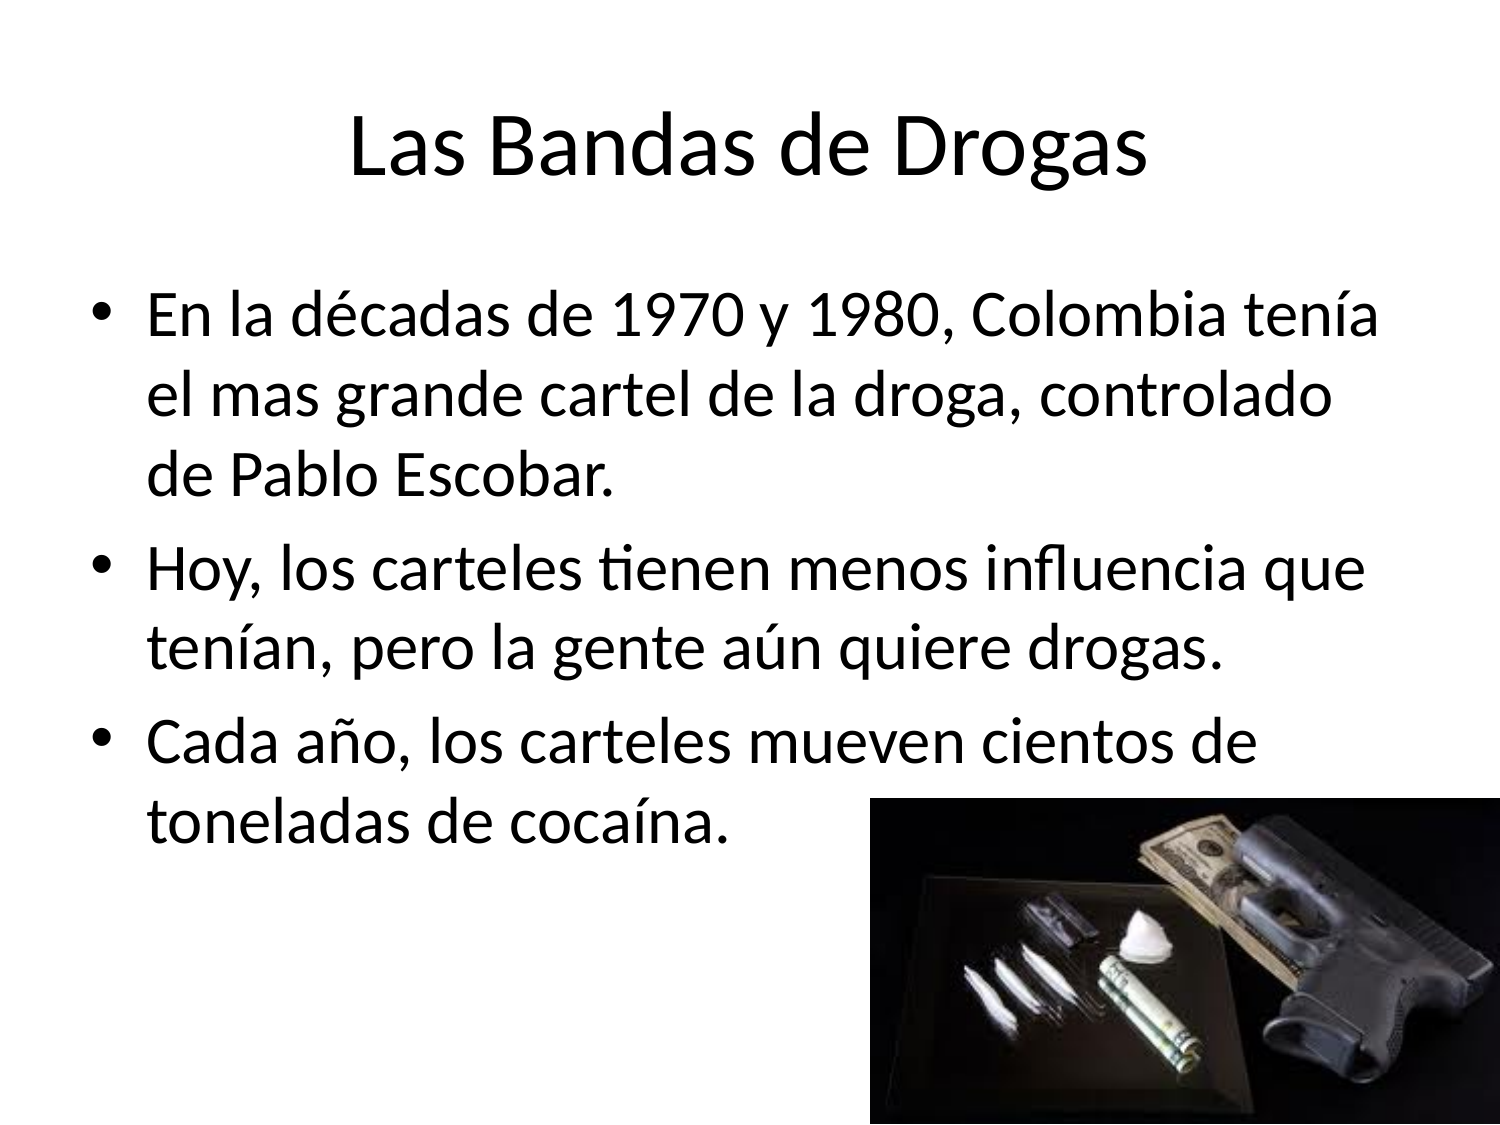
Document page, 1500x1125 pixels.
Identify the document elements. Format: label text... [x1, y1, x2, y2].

picture [869, 798, 1500, 1125]
list En la décadas de 1970 y 1980, Colombia tenía el mas grande cartel de la droga, controlado de Pablo Escobar. Hoy, los carteles tienen menos influencia que tenían, pero la gente aún quiere drogas. Cada año, los carteles mueven cientos de toneladas de cocaína. [75, 262, 1425, 1005]
title Las Bandas de Drogas [75, 45, 1425, 233]
